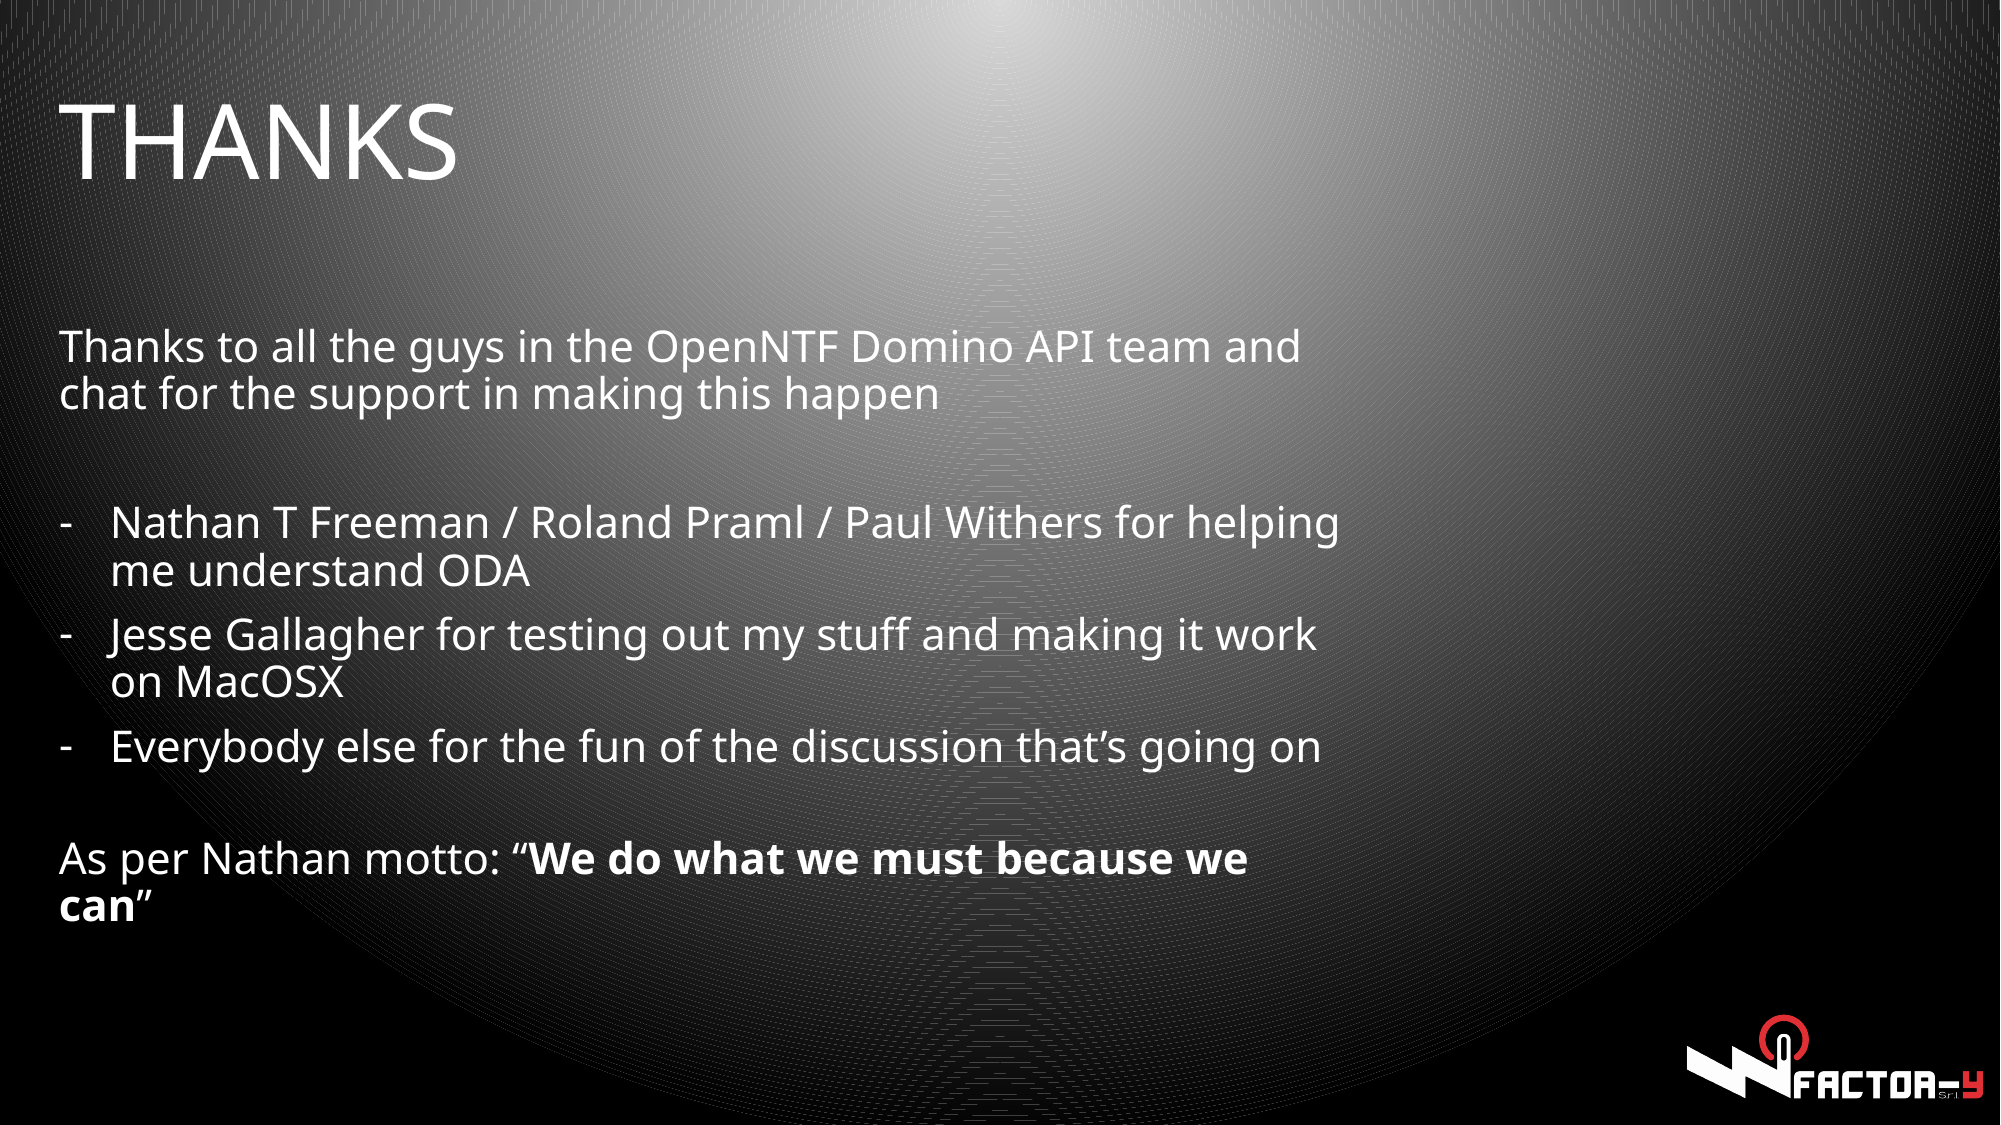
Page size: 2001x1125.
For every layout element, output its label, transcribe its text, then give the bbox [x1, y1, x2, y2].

list Thanks to all the guys in the OpenNTF Domino API team and chat for the support in making this happen Nathan T Freeman / Roland Praml / Paul Withers for helping me understand ODA Jesse Gallagher for testing out my stuff and making it work on MacOSX Everybody else for the fun of the discussion that’s going on As per Nathan motto: “We do what we must because we can” [43, 317, 1361, 978]
title Thanks [43, 39, 1743, 252]
picture [1684, 1010, 1985, 1105]
